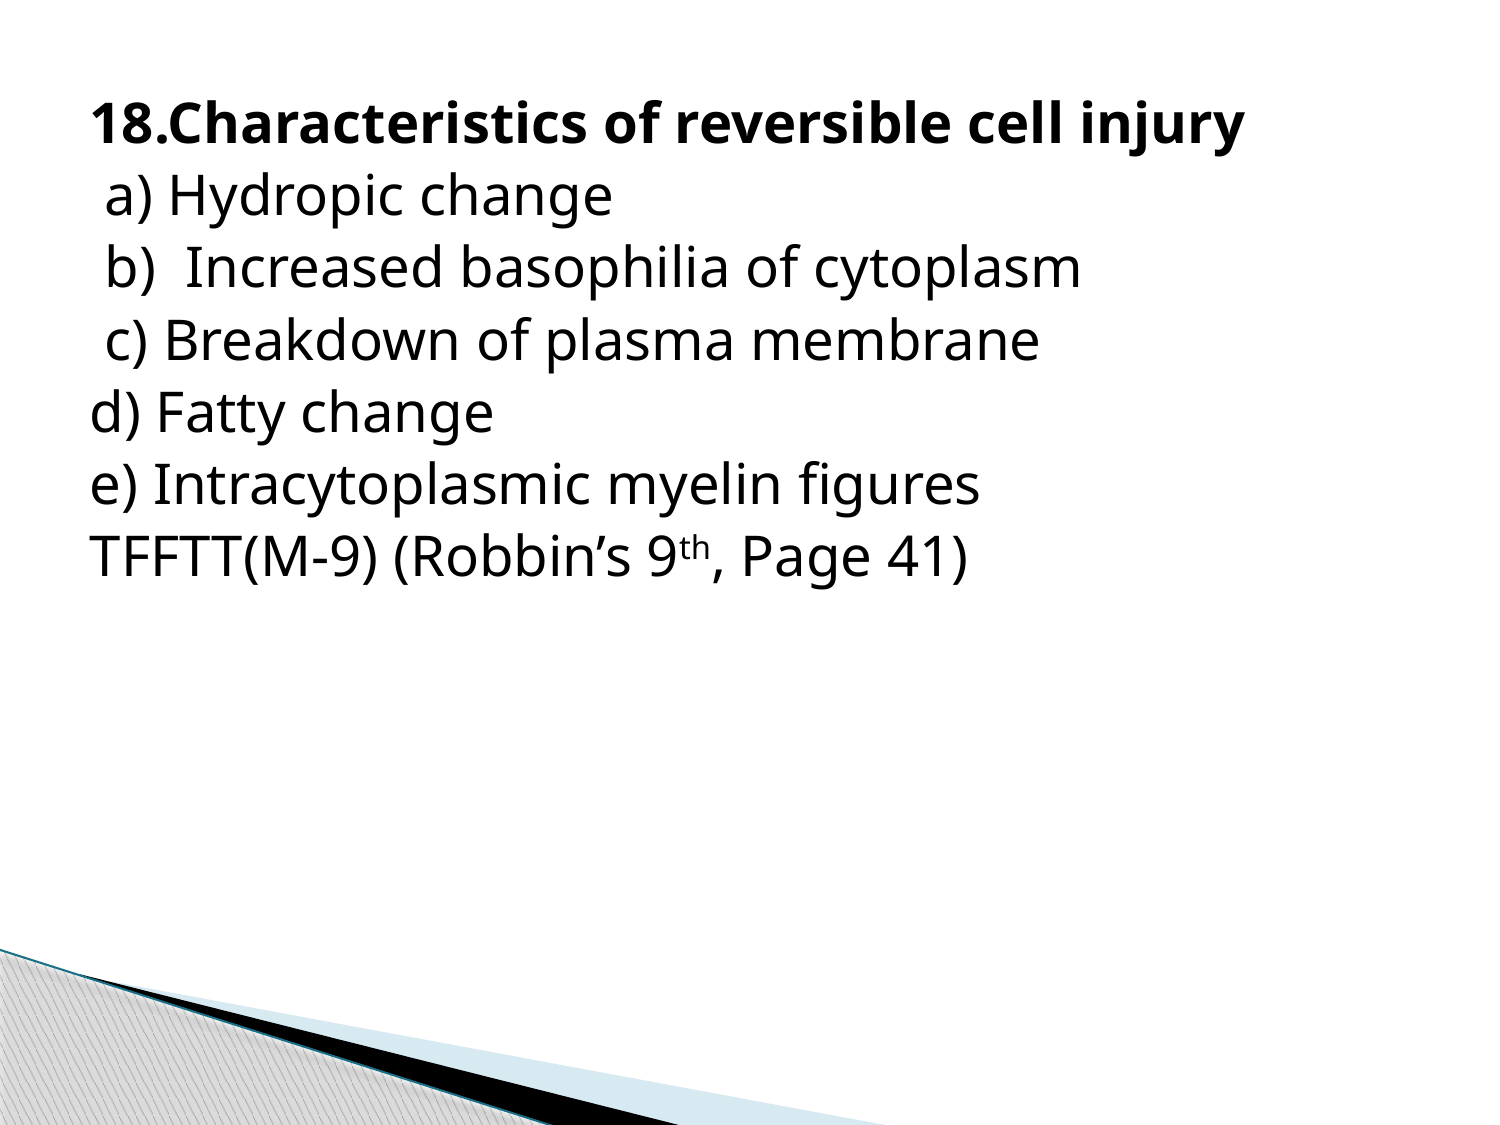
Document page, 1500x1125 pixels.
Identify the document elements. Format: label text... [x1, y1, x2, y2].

list 18.Characteristics of reversible cell injury a) Hydropic change b) Increased basophilia of cytoplasm c) Breakdown of plasma membrane d) Fatty change e) Intracytoplasmic myelin figures TFFTT(M-9) (Robbin’s 9th, Page 41) [75, 75, 1425, 1005]
